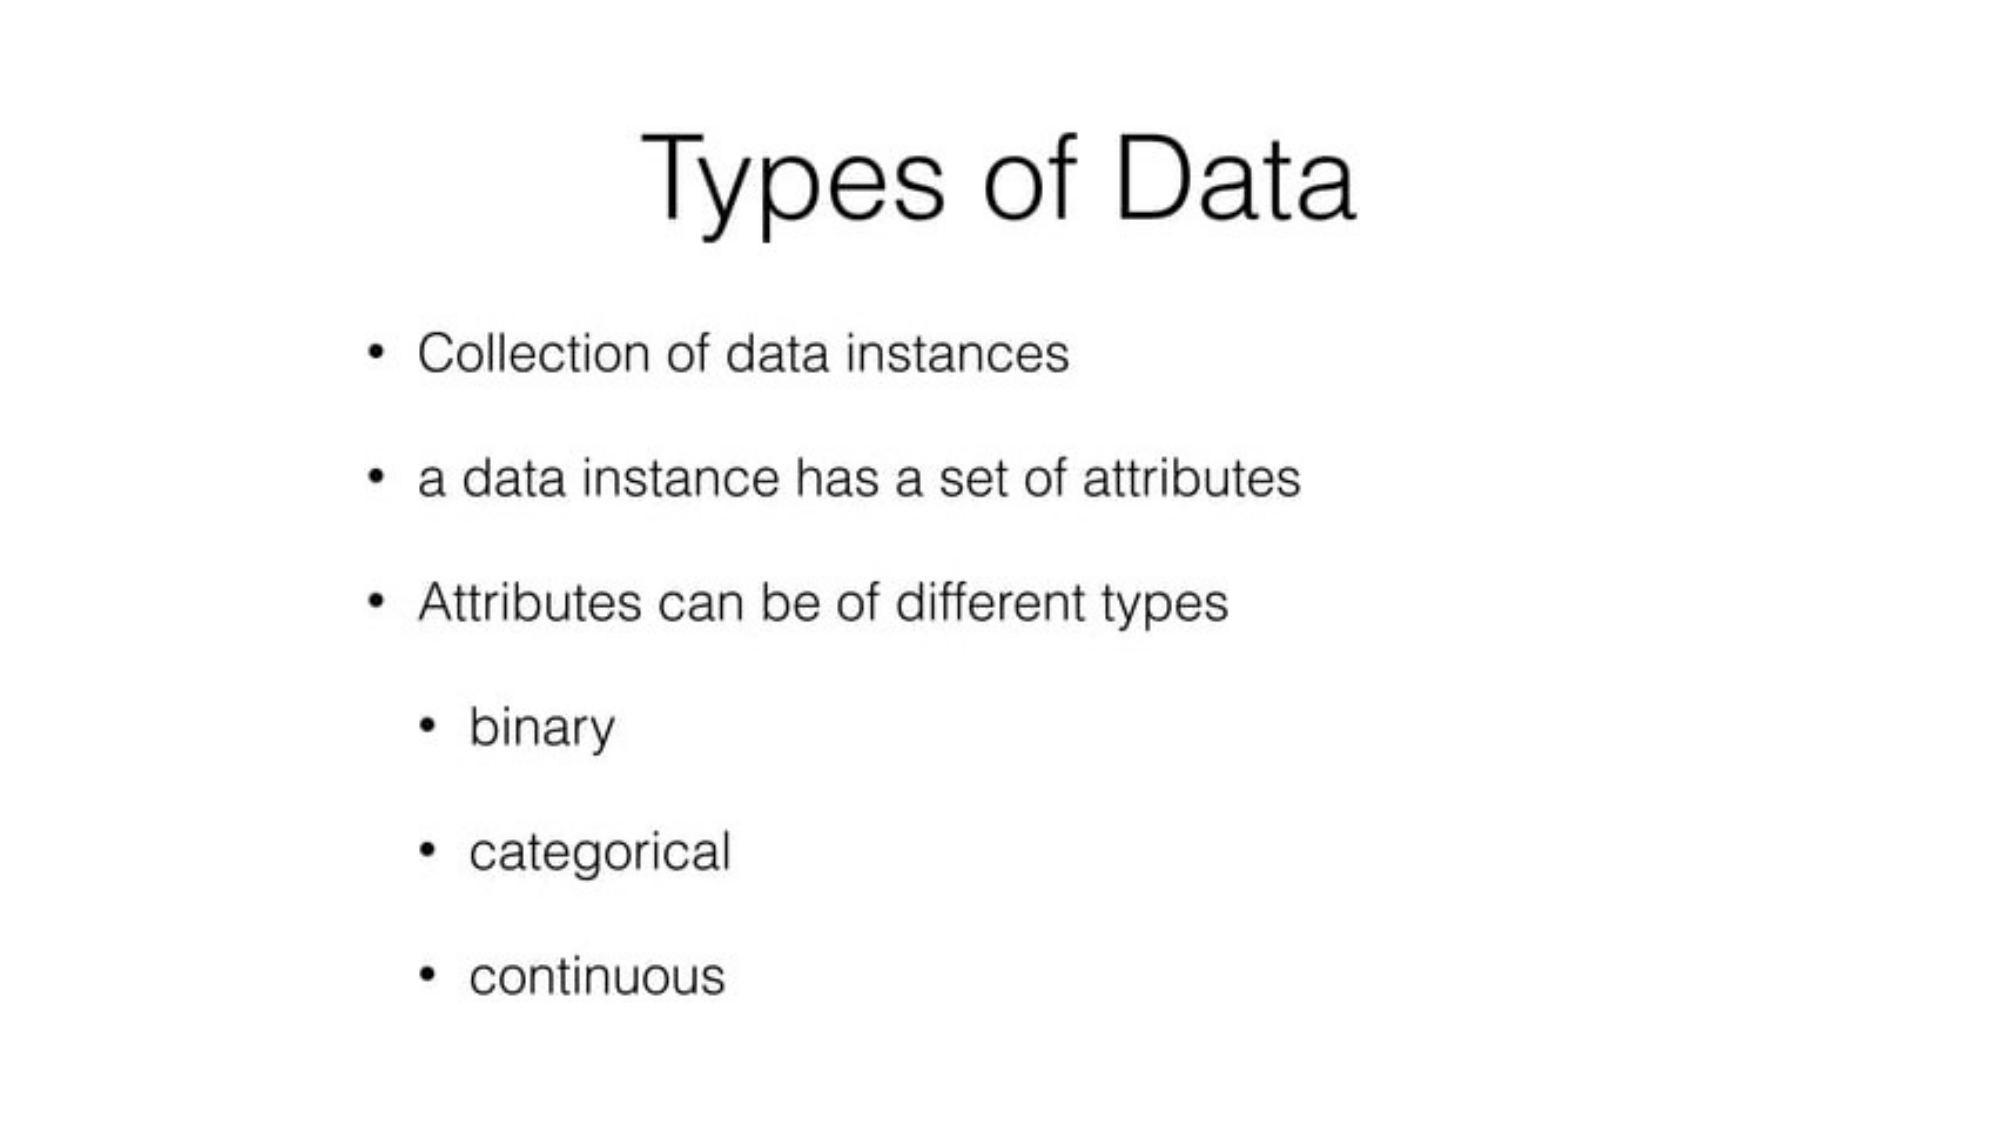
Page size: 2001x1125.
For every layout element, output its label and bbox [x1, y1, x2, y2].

picture [364, 126, 1361, 1003]
